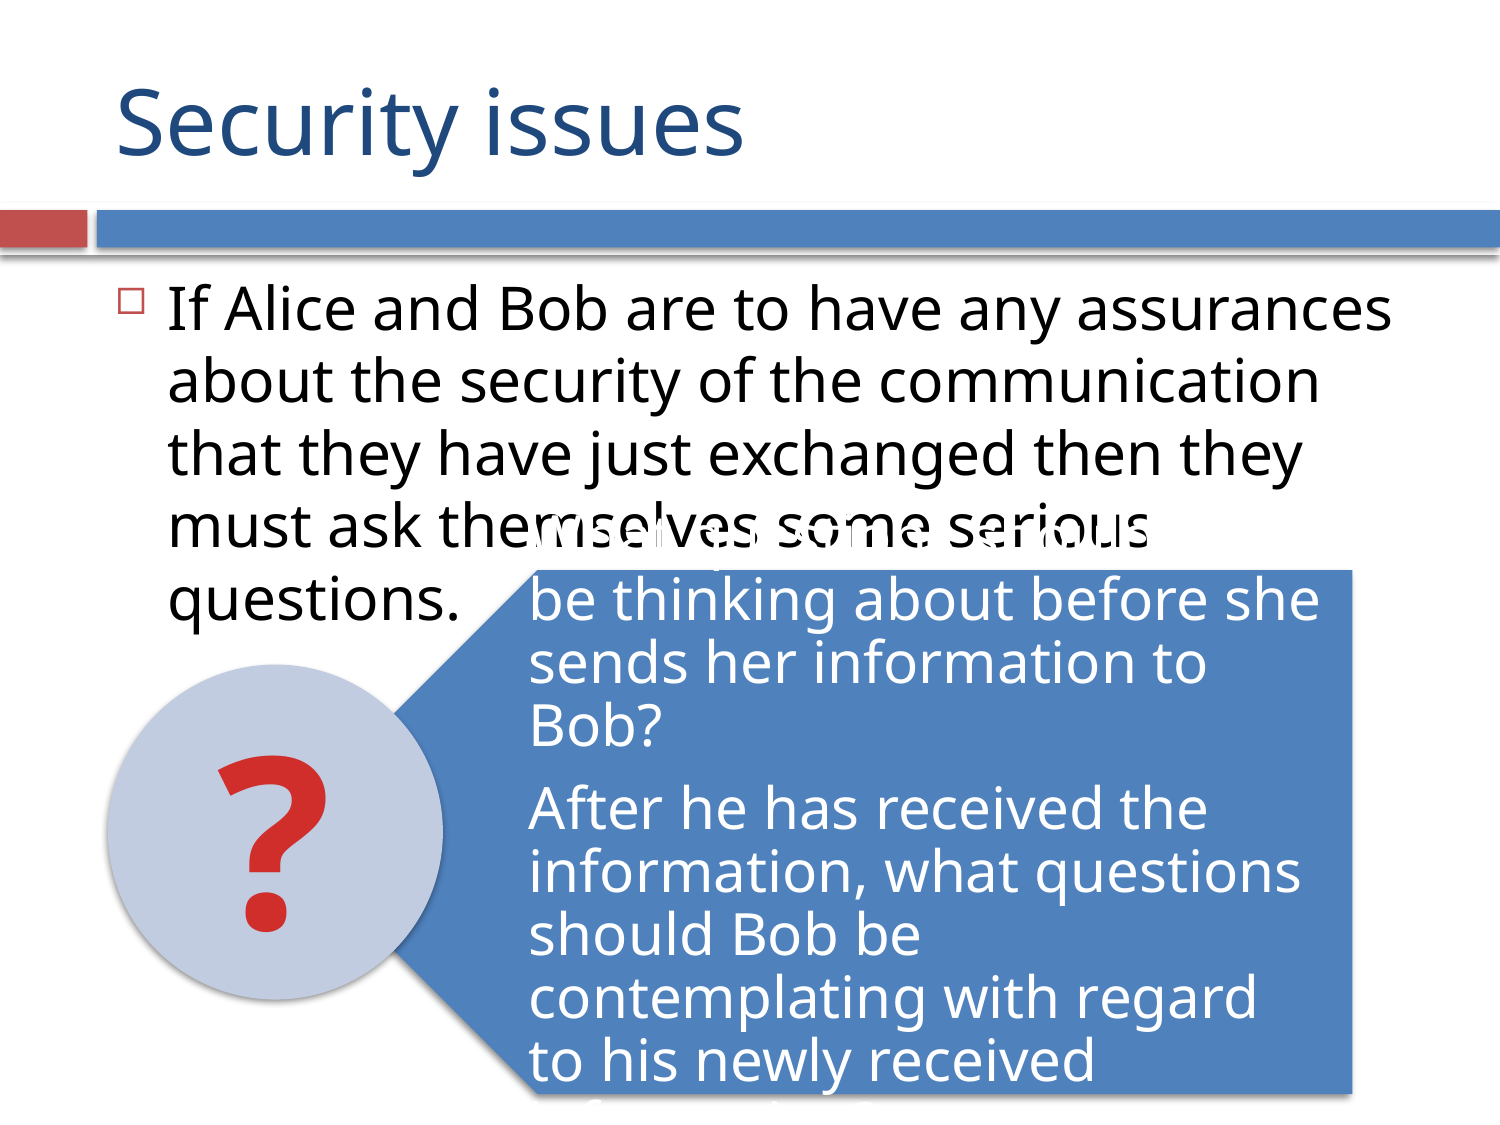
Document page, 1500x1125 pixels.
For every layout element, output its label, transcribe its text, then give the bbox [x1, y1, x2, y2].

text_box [107, 569, 1353, 1095]
list If Alice and Bob are to have any assurances about the security of the communication that they have just exchanged then they must ask themselves some serious questions. [100, 262, 1438, 811]
title Security issues [100, 37, 1438, 200]
